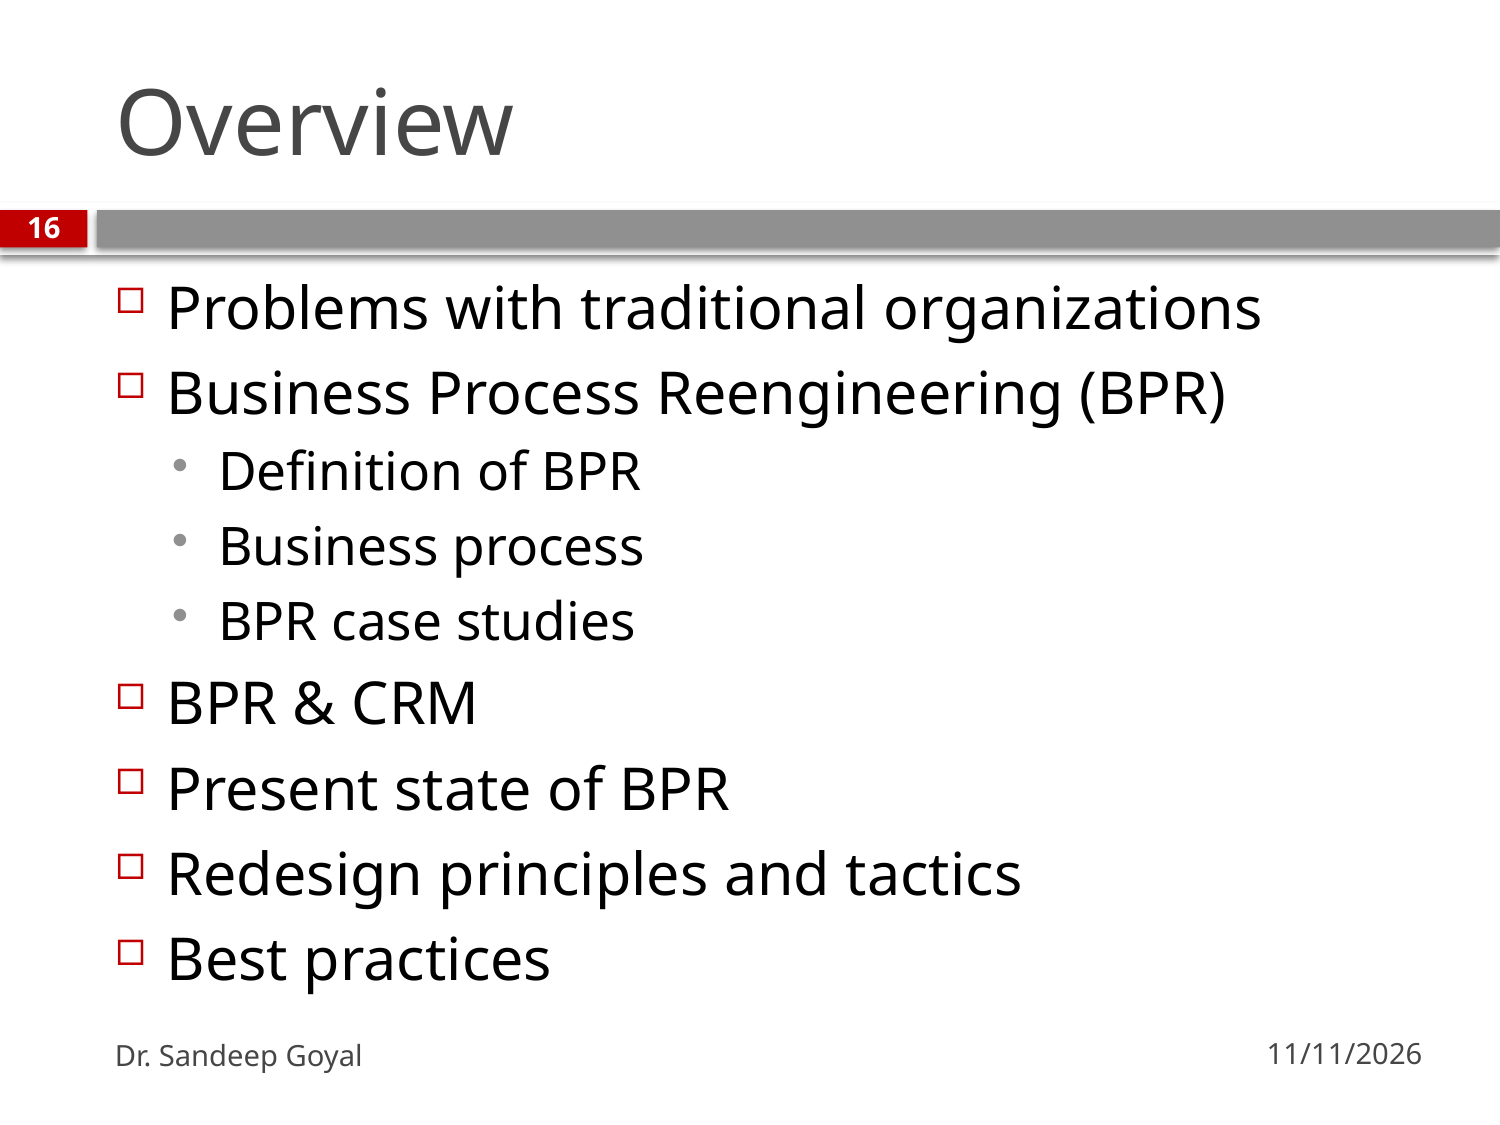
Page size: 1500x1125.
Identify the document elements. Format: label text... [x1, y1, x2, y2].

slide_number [999, 1025, 1438, 1085]
footer Dr. Sandeep Goyal [99, 1024, 990, 1085]
list Problems with traditional organizations Business Process Reengineering (BPR) Definition of BPR Business process BPR case studies BPR & CRM Present state of BPR Redesign principles and tactics Best practices [100, 262, 1438, 1000]
slide_number 16 [0, 208, 88, 249]
title Overview [100, 37, 1438, 200]
